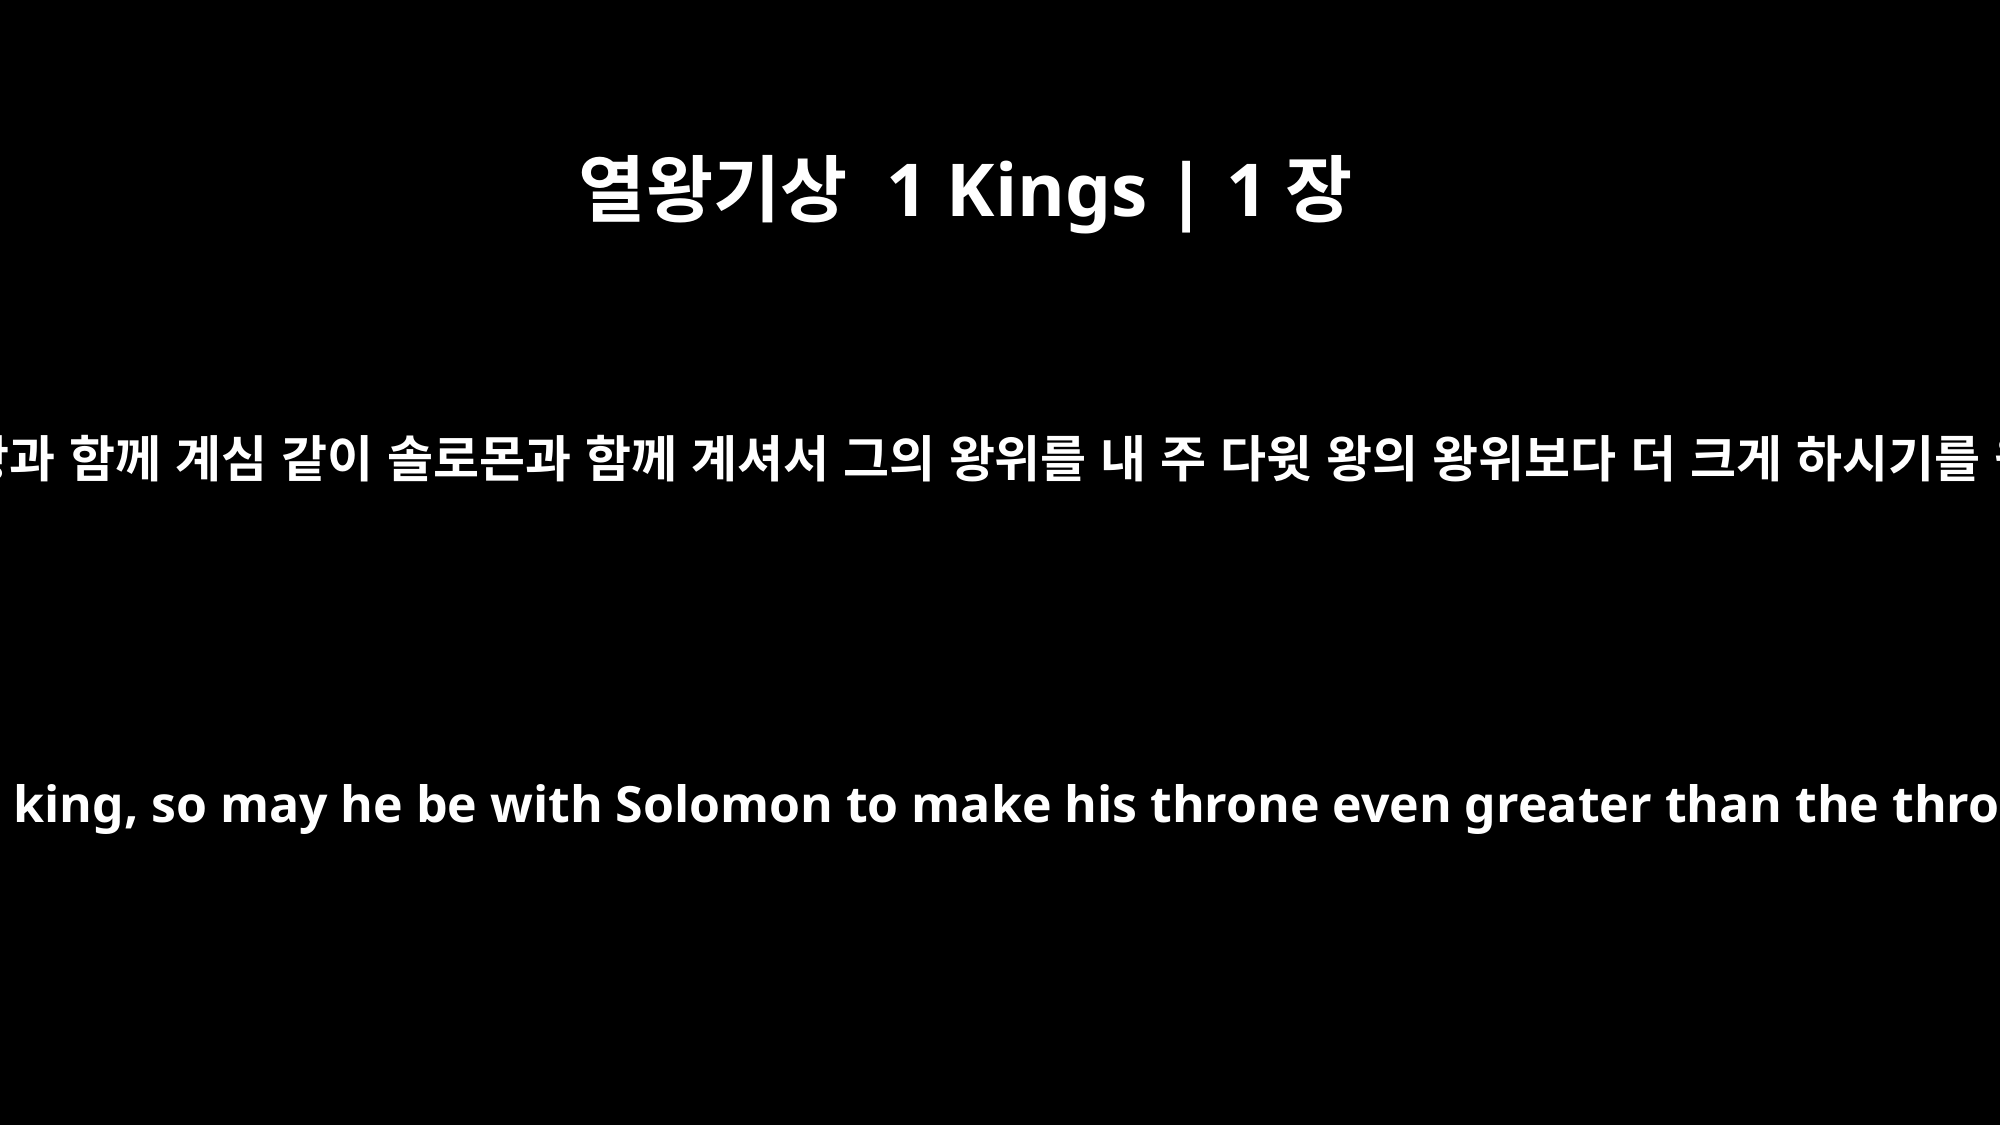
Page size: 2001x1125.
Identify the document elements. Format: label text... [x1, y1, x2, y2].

text_box 37 또 여호와께서 내 주 왕과 함께 계심 같이 솔로몬과 함께 계셔서 그의 왕위를 내 주 다윗 왕의 왕위보다 더 크게 하시기를 원하나이다 하니라 [0, 359, 2000, 495]
text_box As the LORD was with my lord the king, so may he be with Solomon to make his throne even greater than the throne of my lord King David!" [0, 764, 2000, 840]
text_box 열왕기상 1 Kings | 1장 [564, 136, 1368, 239]
